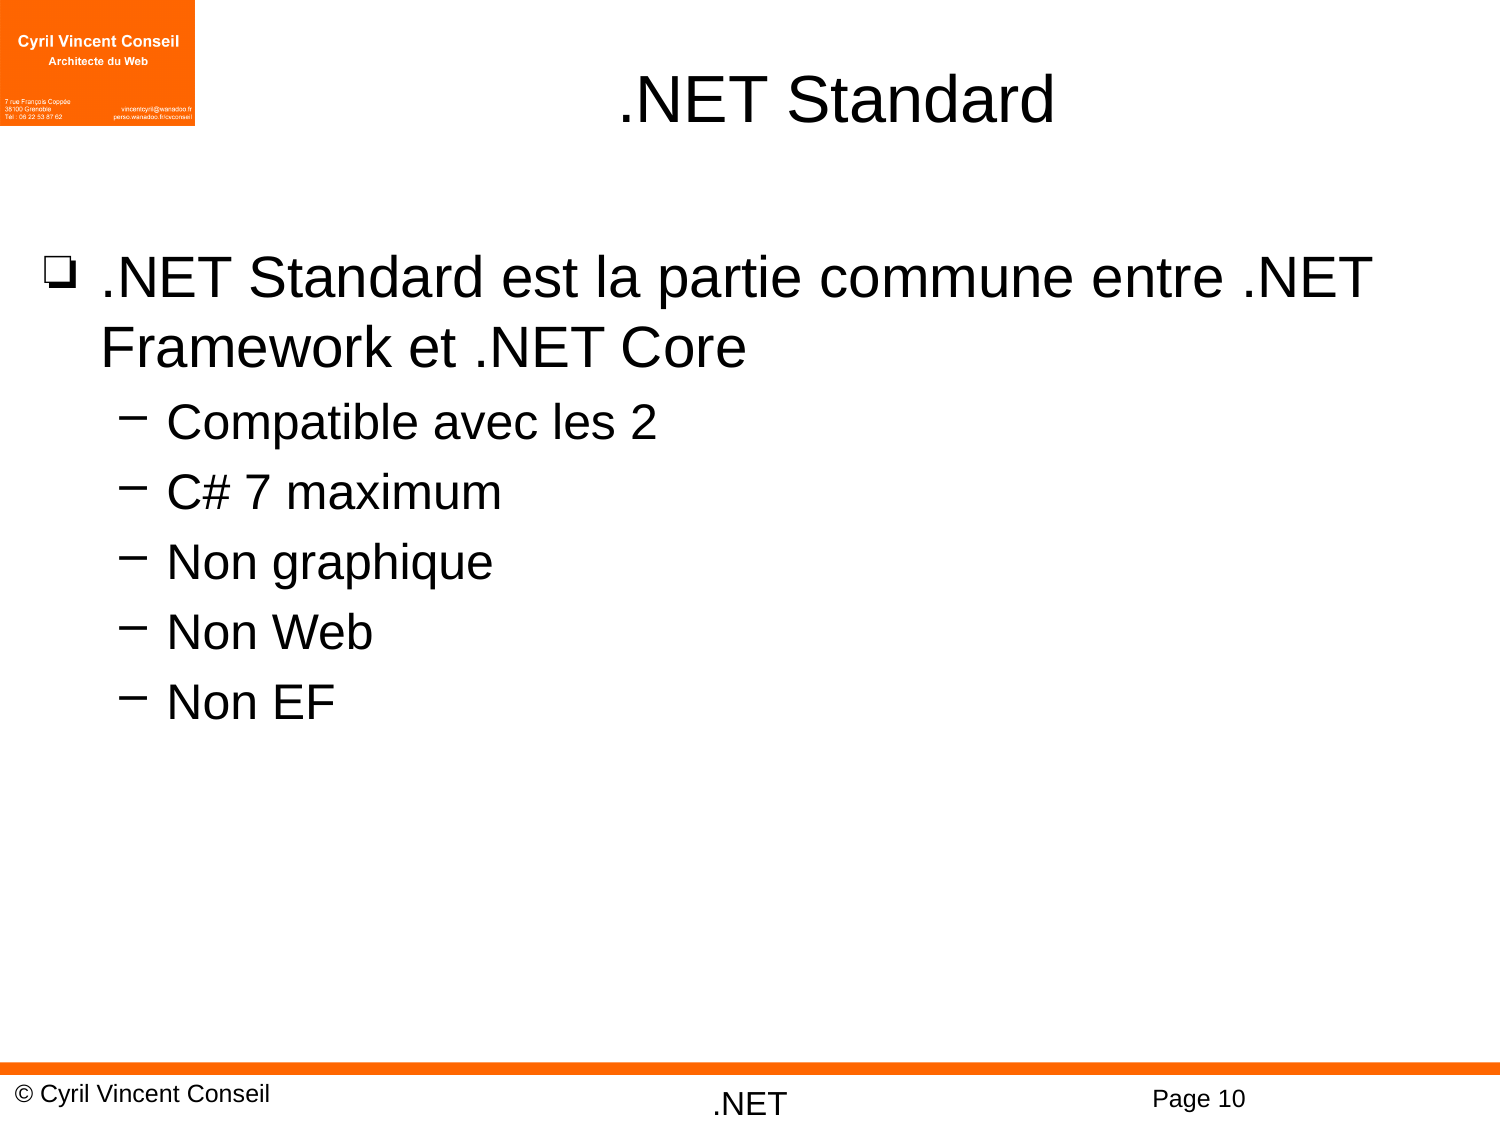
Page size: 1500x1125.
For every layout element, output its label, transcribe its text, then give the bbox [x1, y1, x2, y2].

list .NET Standard est la partie commune entre .NET Framework et .NET Core Compatible avec les 2 C# 7 maximum Non graphique Non Web Non EF [29, 231, 1468, 1059]
picture [0, 0, 195, 126]
title .NET Standard [194, 2, 1480, 190]
